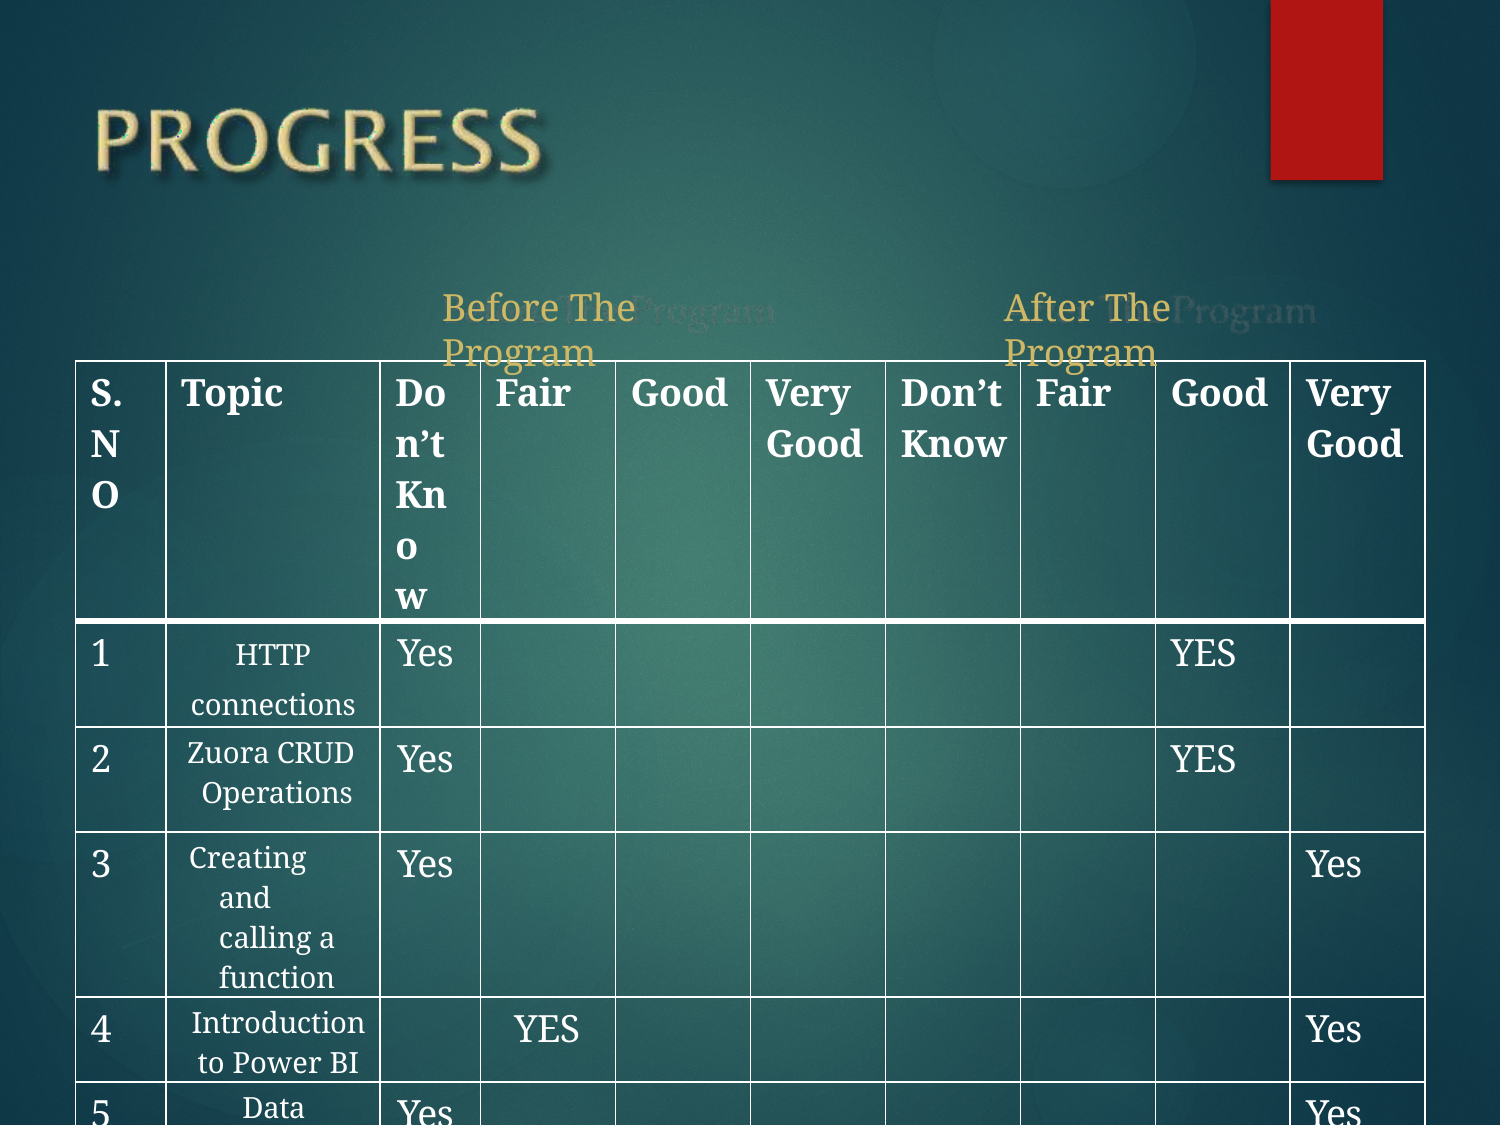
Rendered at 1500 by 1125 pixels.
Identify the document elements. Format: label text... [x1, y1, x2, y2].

table_cell [381, 998, 480, 1081]
table_cell Creating and calling a function [167, 833, 379, 996]
table_cell [481, 1083, 615, 1125]
table_cell 3 [76, 833, 165, 996]
table_cell [751, 833, 885, 996]
table_cell [481, 833, 615, 996]
table_header Fair [481, 375, 615, 618]
table_cell [886, 624, 1020, 726]
table_cell [616, 998, 750, 1081]
table_header Do n’t Kn ow [381, 362, 480, 618]
table_cell 5 [76, 1083, 165, 1125]
table_cell [886, 998, 1020, 1081]
picture [977, 273, 1343, 359]
table_cell Yes [381, 1083, 480, 1125]
table_header Good [1156, 375, 1289, 618]
table_cell 2 [76, 728, 165, 831]
table_cell [1021, 728, 1155, 831]
table_cell Introduction to Power BI [167, 998, 379, 1081]
table_cell [1021, 998, 1155, 1081]
table_cell Yes [1291, 1083, 1424, 1125]
table_cell [751, 998, 885, 1081]
table_cell YES [481, 998, 615, 1081]
text_box Before The Program [440, 370, 779, 375]
picture [416, 273, 801, 359]
table_cell [1021, 1083, 1155, 1125]
table_cell Yes [381, 833, 480, 996]
table_cell [886, 728, 1020, 831]
table_cell [751, 728, 885, 831]
table_cell Yes [381, 728, 480, 831]
table_cell HTTP connections [167, 624, 379, 726]
table_cell [481, 728, 615, 831]
table_cell [616, 728, 750, 831]
table_cell [481, 624, 615, 726]
table_header S. N O [76, 362, 165, 618]
table_cell [616, 1083, 750, 1125]
text_box After The Program [1001, 370, 1320, 375]
table_cell [616, 624, 750, 726]
table_cell [751, 1083, 885, 1125]
table_cell Yes [1291, 998, 1424, 1081]
table_cell [751, 624, 885, 726]
table_cell Yes [381, 624, 480, 726]
table_header Don’t Know [886, 362, 1020, 618]
table_cell YES [1156, 728, 1289, 831]
table_cell 4 [76, 998, 165, 1081]
table_cell Zuora CRUD Operations [167, 728, 379, 831]
table_cell [886, 1083, 1020, 1125]
table_header Good [616, 375, 750, 618]
table_cell Data Modeling in power bi [167, 1083, 379, 1125]
table_cell [1021, 833, 1155, 996]
table_header Very Good [751, 362, 885, 618]
table_cell Yes [1291, 833, 1424, 996]
table_cell [1291, 624, 1424, 726]
table_cell [1156, 1083, 1289, 1125]
table_cell [1156, 998, 1289, 1081]
table_header Very Good [1291, 362, 1424, 618]
table_cell [1021, 624, 1155, 726]
picture [91, 102, 563, 195]
table_header Fair [1021, 375, 1155, 618]
table_cell [616, 833, 750, 996]
table_cell [1156, 833, 1289, 996]
table_cell 1 [76, 624, 165, 726]
table_cell [1291, 728, 1424, 831]
table_cell [886, 833, 1020, 996]
table_cell YES [1156, 624, 1289, 726]
table_header Topic [167, 362, 379, 618]
